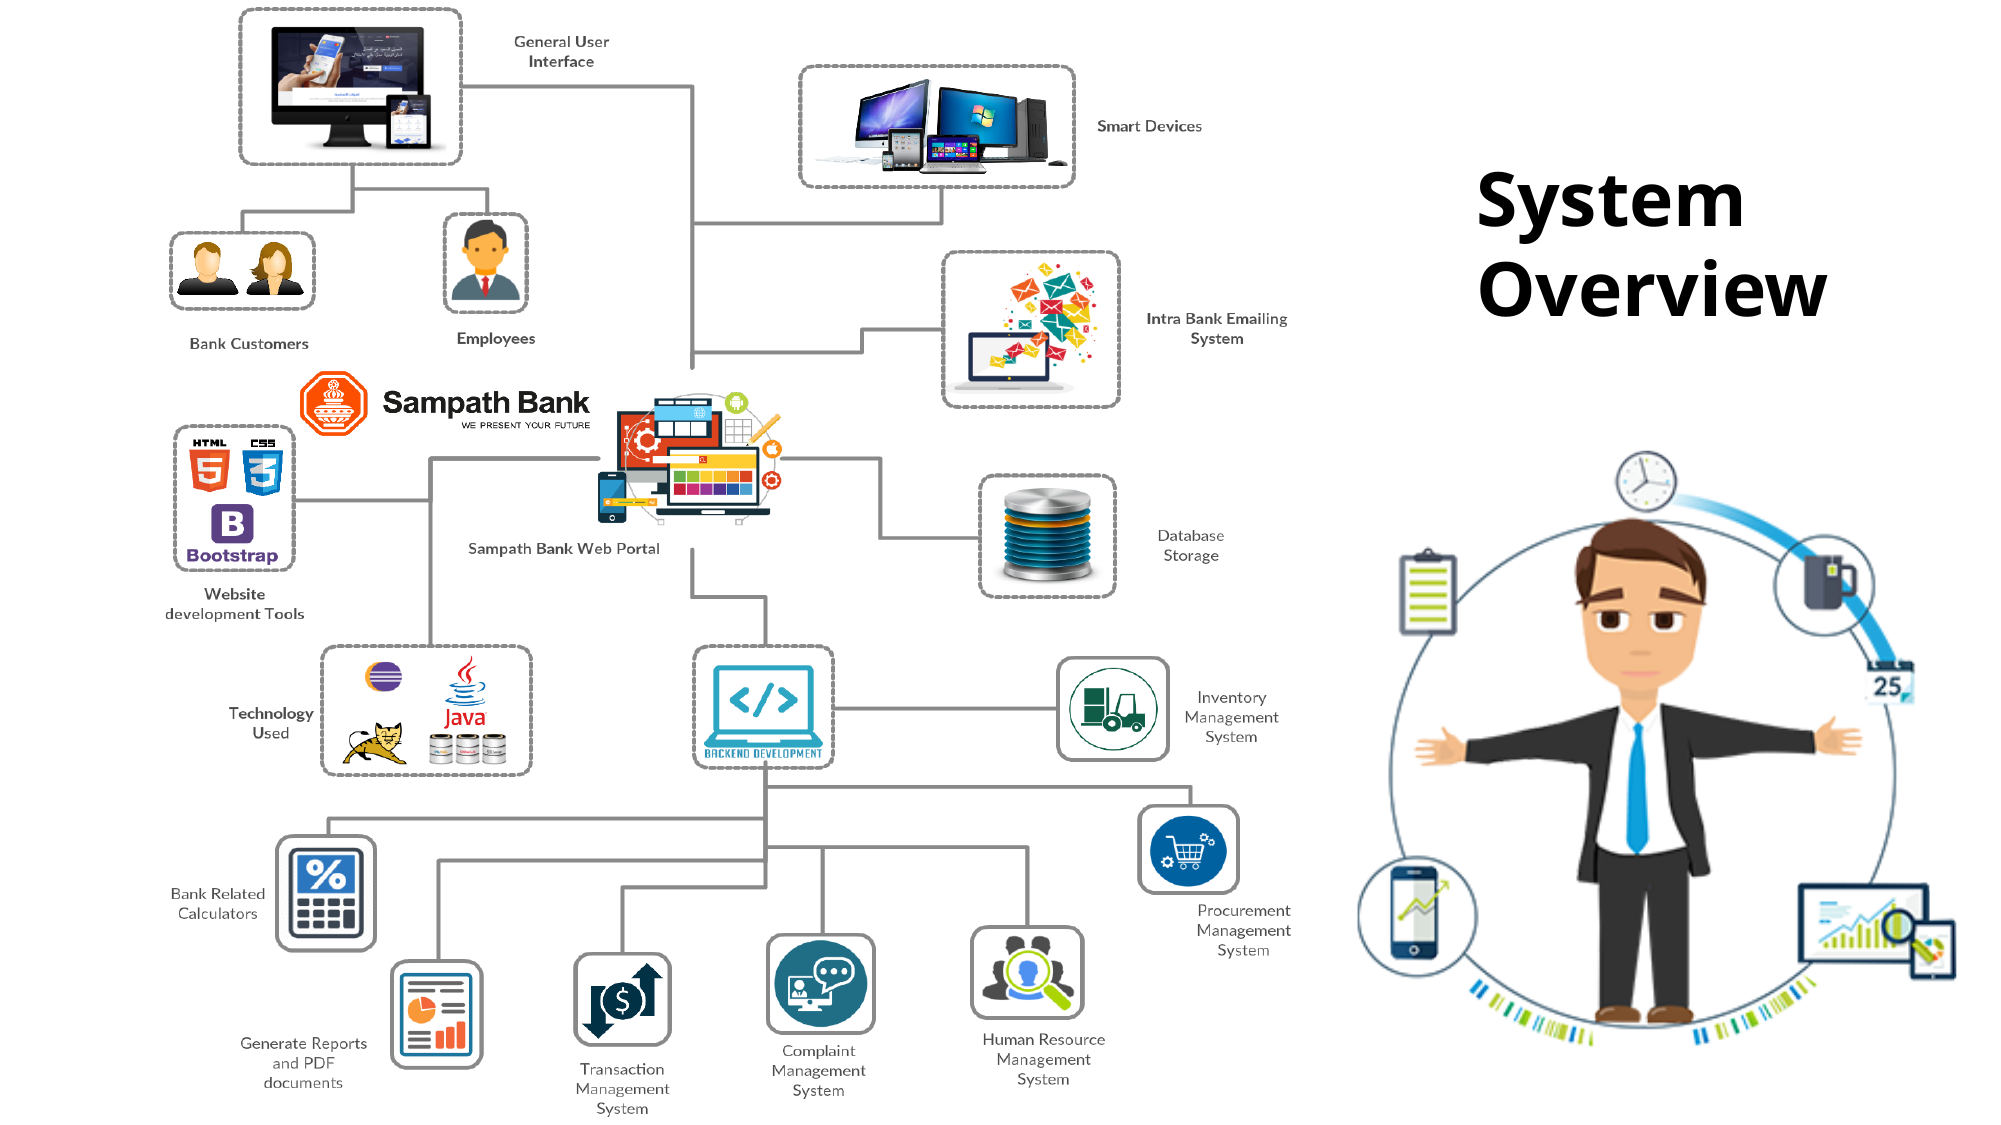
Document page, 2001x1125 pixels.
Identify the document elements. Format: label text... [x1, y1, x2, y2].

picture [144, 0, 2000, 1125]
text_box System Overview [1461, 143, 2000, 339]
